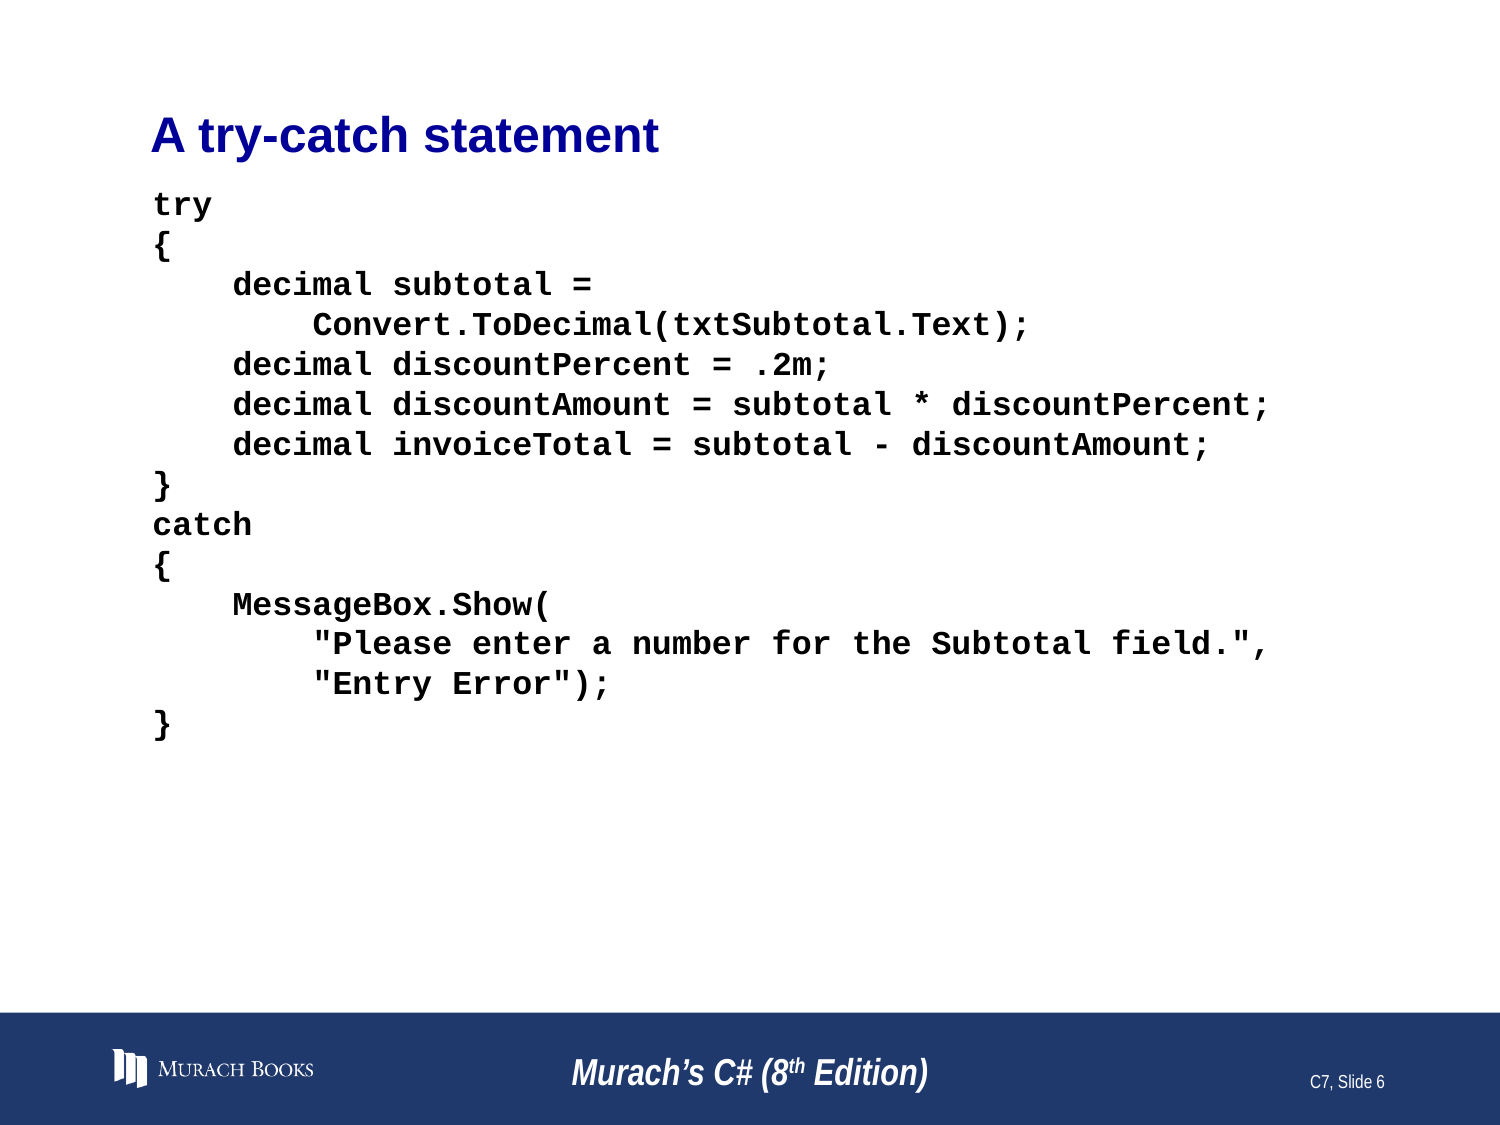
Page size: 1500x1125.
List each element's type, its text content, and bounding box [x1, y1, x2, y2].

title A try-catch statement [150, 102, 1350, 164]
footer [12, 1025, 450, 1100]
slide_number Murach’s C# (8th Edition) [450, 1025, 1050, 1100]
list try { decimal subtotal = Convert.ToDecimal(txtSubtotal.Text); decimal discountPercent = .2m; decimal discountAmount = subtotal * discountPercent; decimal invoiceTotal = subtotal - discountAmount; } catch { MessageBox.Show( "Please enter a number for the Subtotal field.", "Entry Error"); } [137, 174, 1350, 975]
slide_number C7, Slide 6 [1087, 1025, 1400, 1100]
